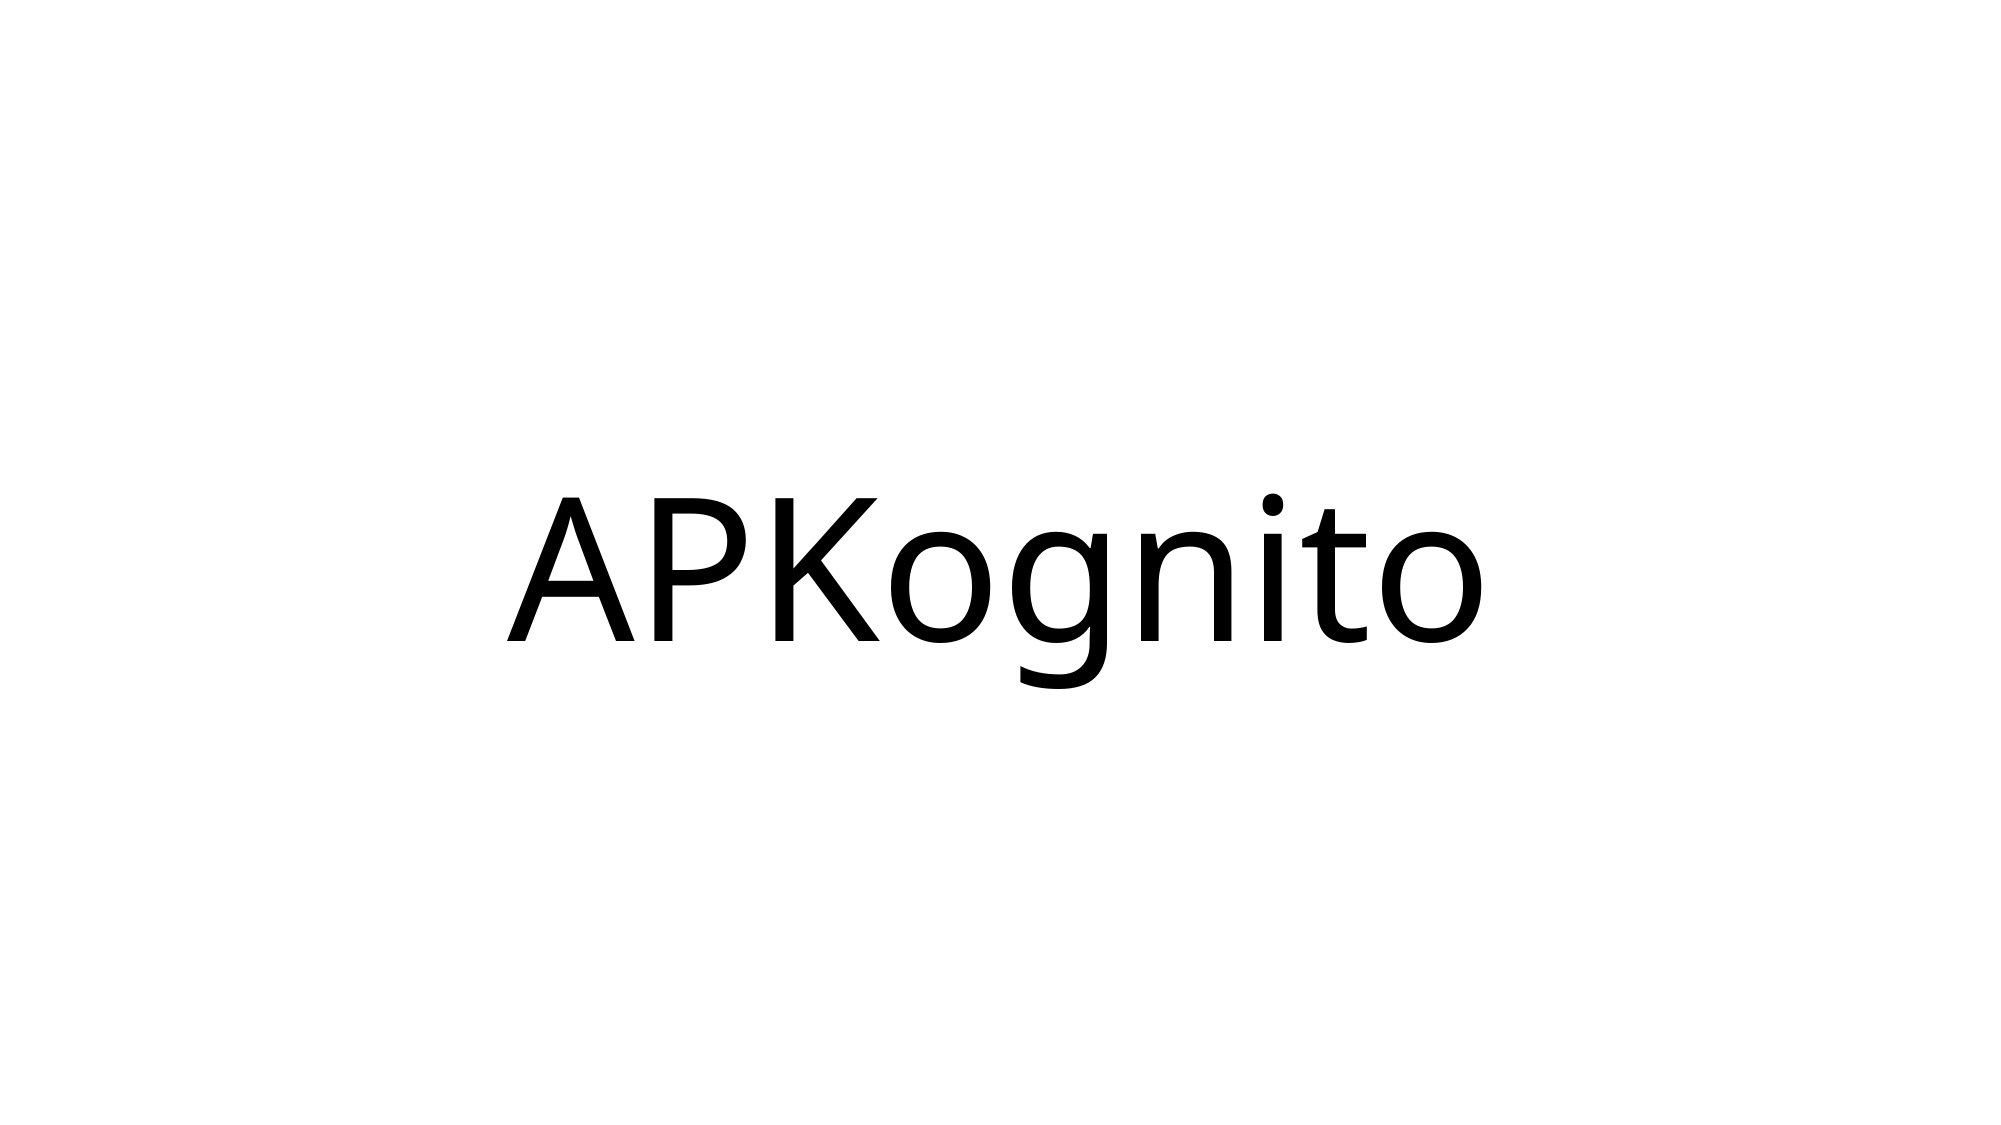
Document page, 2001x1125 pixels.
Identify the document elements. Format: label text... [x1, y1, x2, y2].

text_box APKognito [462, 433, 1538, 689]
